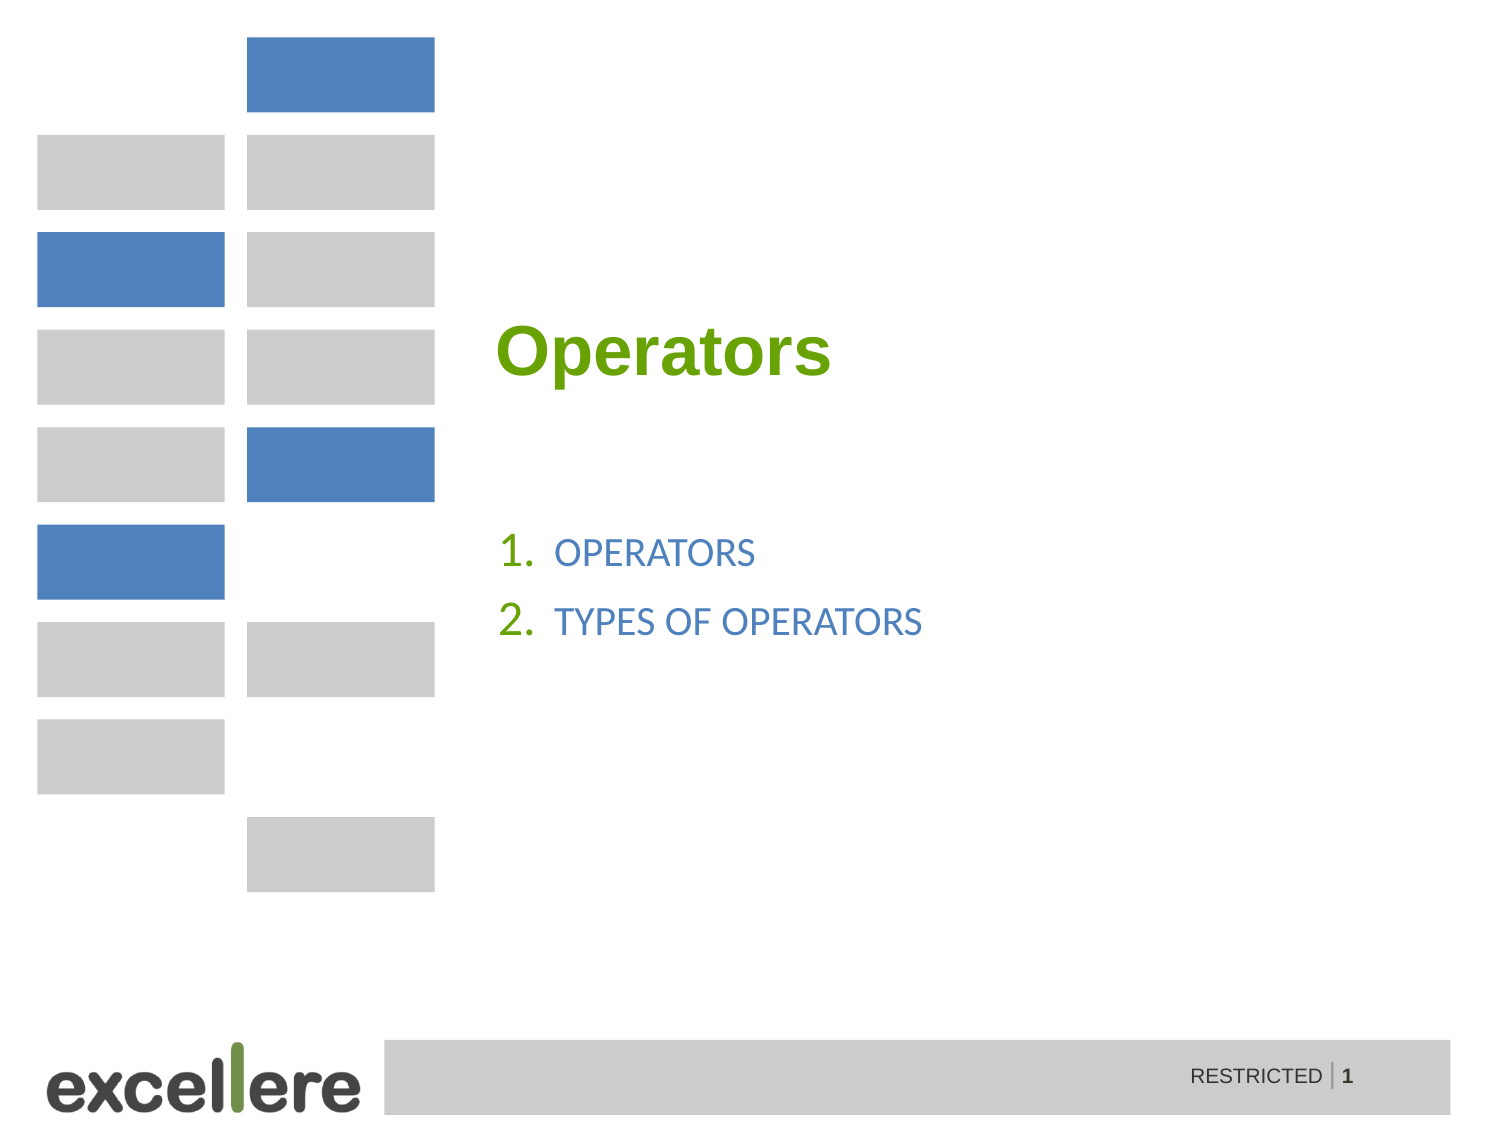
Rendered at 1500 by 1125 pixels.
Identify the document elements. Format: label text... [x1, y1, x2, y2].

picture [40, 1036, 367, 1115]
title Operators [457, 303, 1426, 391]
subtitle Operators Types of Operators [460, 524, 1424, 809]
